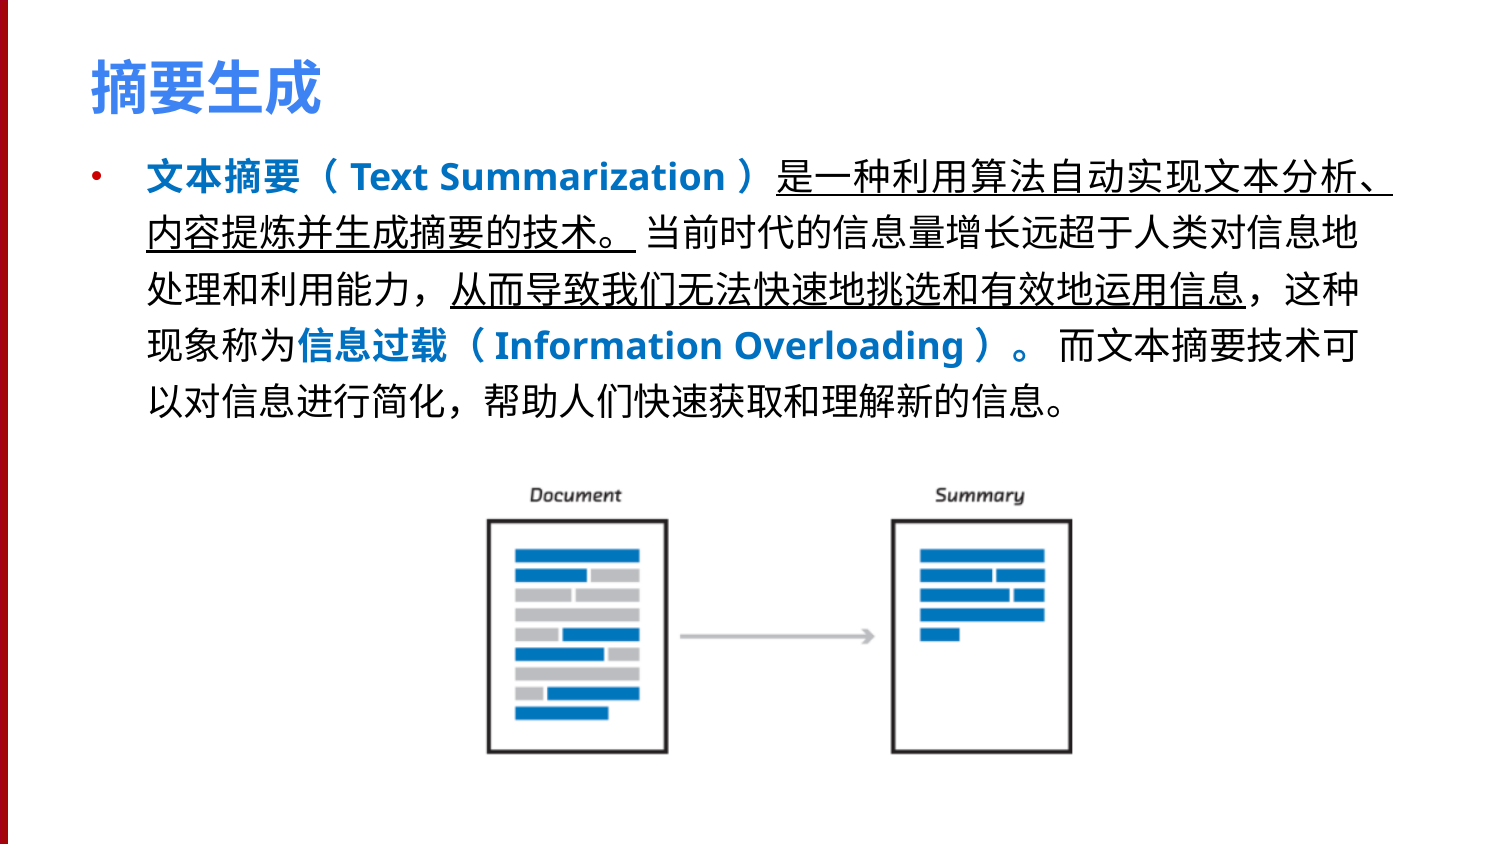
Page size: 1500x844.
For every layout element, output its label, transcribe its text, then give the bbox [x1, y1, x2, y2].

title 摘要生成 [75, 51, 1300, 129]
picture [437, 459, 1101, 772]
list 文本摘要（Text Summarization）是一种利用算法自动实现文本分析、内容提炼并生成摘要的技术。 当前时代的信息量增长远超于人类对信息地处理和利用能力，从而导致我们无法快速地挑选和有效地运用信息，这种现象称为信息过载（Information Overloading）。 而文本摘要技术可以对信息进行简化，帮助人们快速获取和理解新的信息。 [75, 134, 1375, 572]
